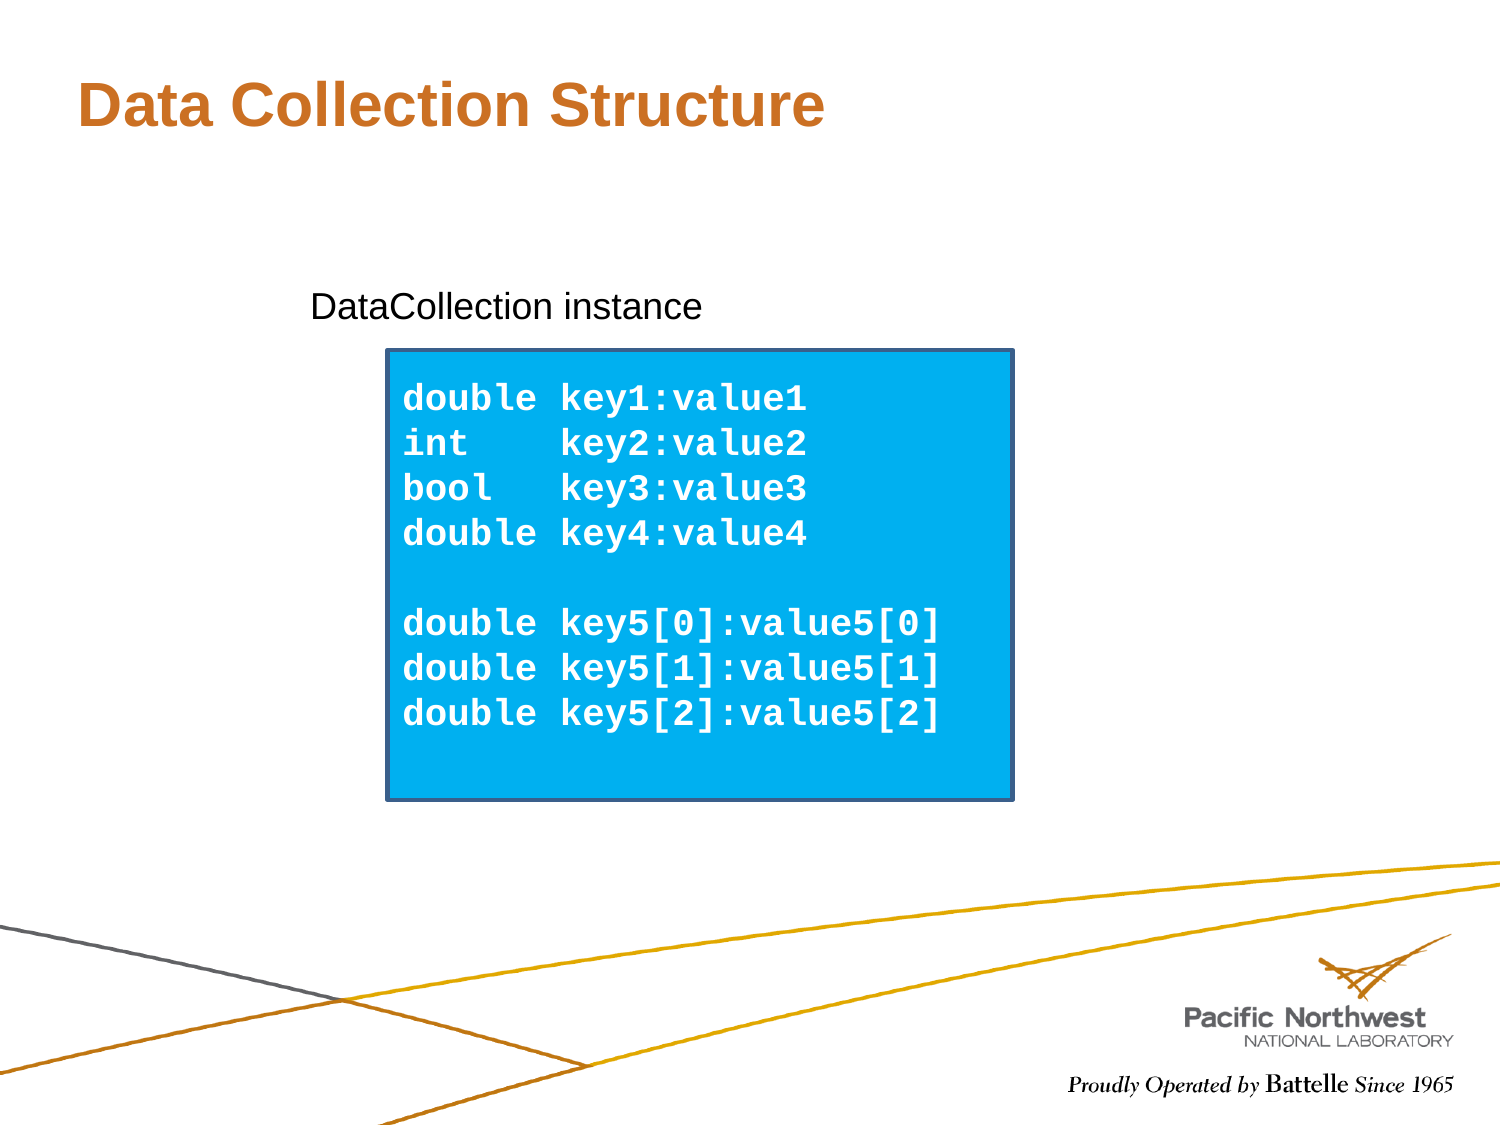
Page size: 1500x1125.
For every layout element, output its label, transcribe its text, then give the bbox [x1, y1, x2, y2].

picture [0, 843, 1500, 1125]
title Data Collection Structure [77, 75, 1424, 238]
text_box DataCollection instance [295, 274, 718, 335]
text_box double key1:value1 int key2:value2 bool key3:value3 double key4:value4 double key5[0]:value5[0] double key5[1]:value5[1] double key5[2]:value5[2] [385, 348, 1015, 802]
